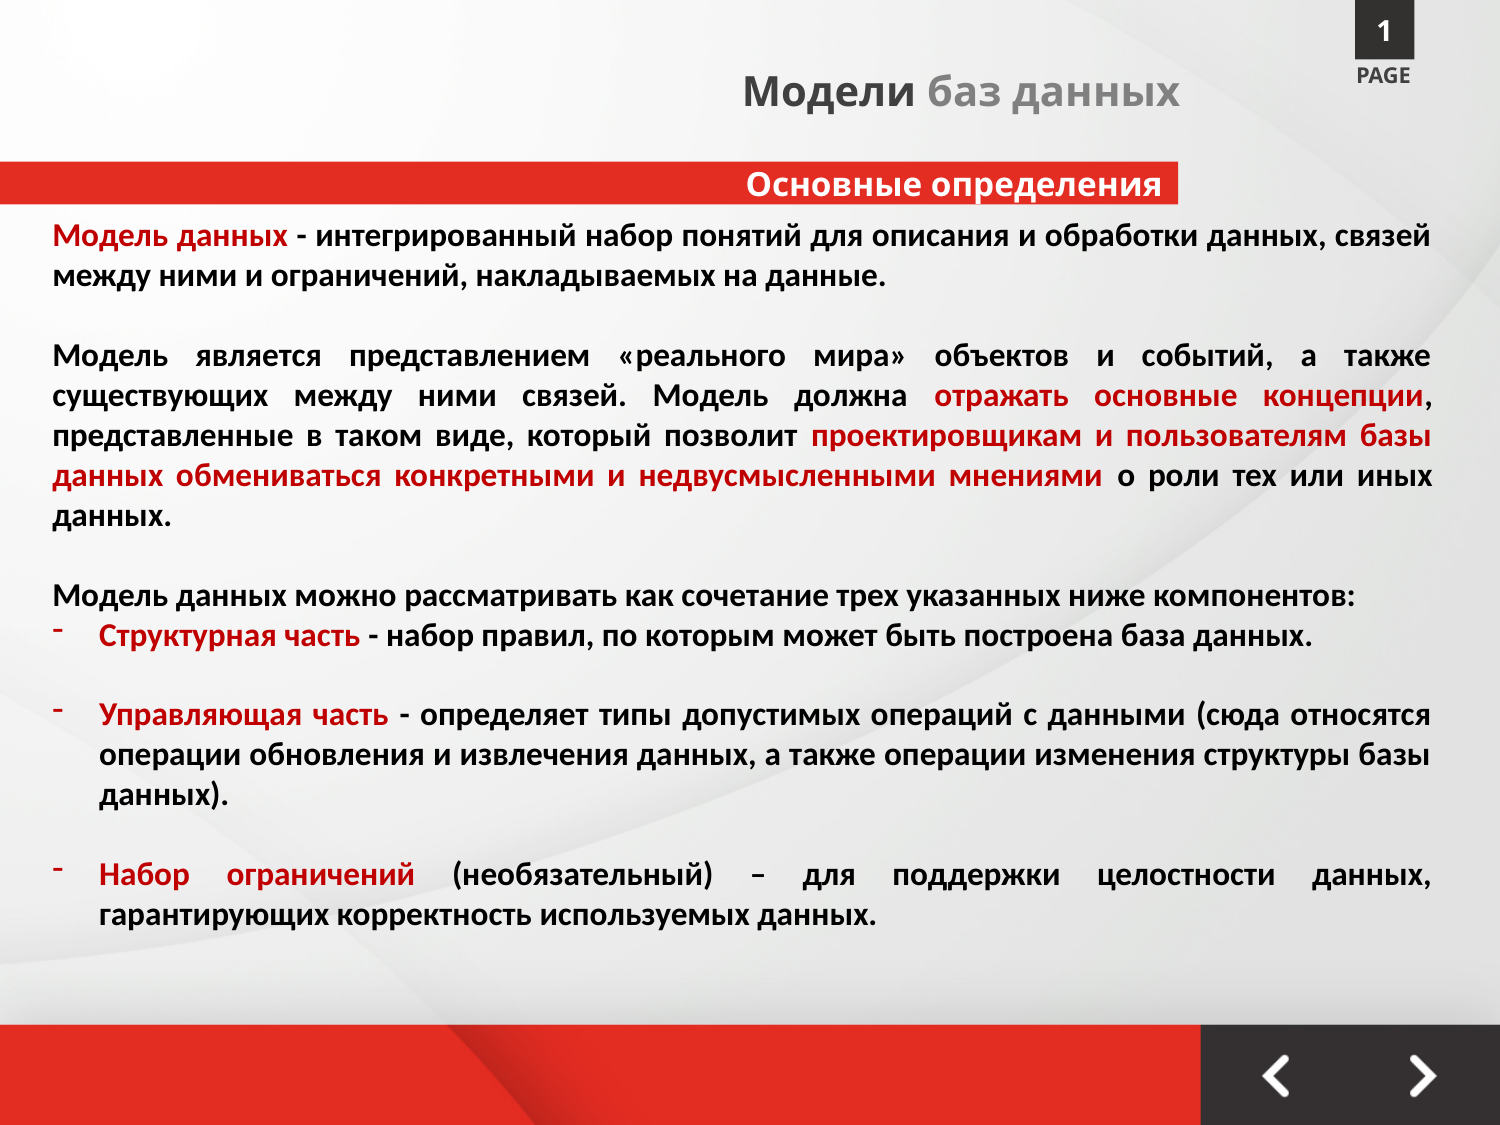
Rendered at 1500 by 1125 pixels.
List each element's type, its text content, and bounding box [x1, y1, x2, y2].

text_box Модель данных - интегрированный набор понятий для описания и обработки данных, связей между ними и ограничений, накладываемых на данные. Модель является представлением «реального мира» объектов и событий, а также существующих между ними связей. Модель должна отражать основные концепции, представленные в таком виде, который позволит проектировщикам и пользователям базы данных обмениваться конкретными и недвусмысленными мнениями о роли тех или иных данных. Модель данных можно рассматривать как сочетание трех указанных ниже компонентов: Структурная часть - набор правил, по которым может быть построена база данных. Управляющая часть - определяет типы допустимых операций с данными (сюда относятся операции обновления и извлечения данных, а также операции изменения структуры базы данных). Набор ограничений (необязательный) – для поддержки целостности данных, гарантирующих корректность используемых данных. [37, 206, 1448, 980]
picture [0, 0, 1500, 1125]
text_box 1 [1353, 0, 1417, 61]
text_box Модели баз данных [22, 57, 1196, 123]
text_box PAGE [1341, 54, 1426, 96]
subtitle Основные определения [0, 161, 1179, 205]
